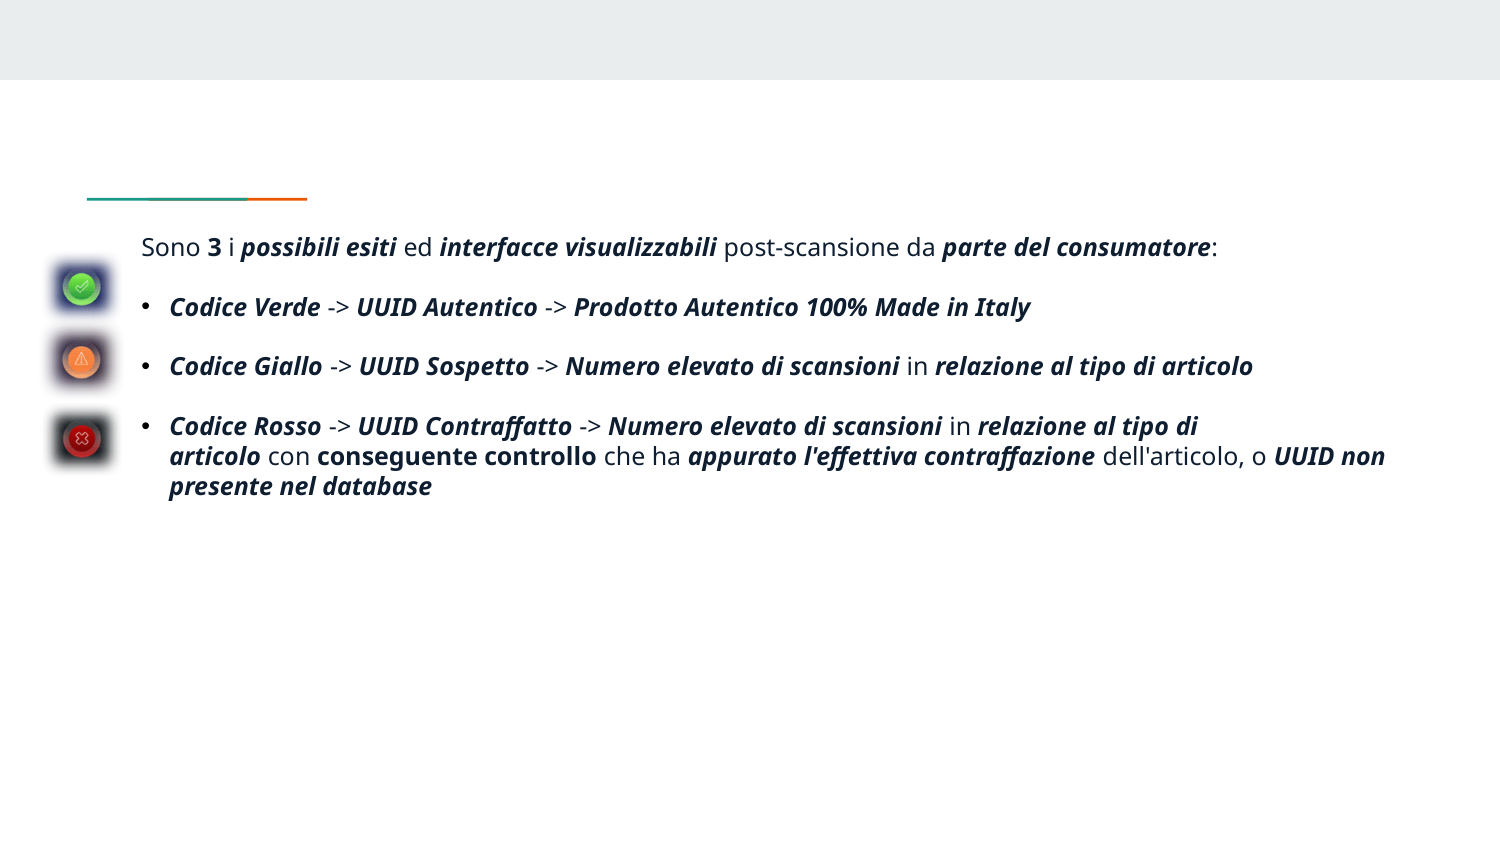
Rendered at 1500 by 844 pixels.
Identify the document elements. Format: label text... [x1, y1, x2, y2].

picture [37, 249, 127, 479]
text_box Sono 3 i possibili esiti ed interfacce visualizzabili post-scansione da parte del consumatore: Codice Verde -> UUID Autentico -> Prodotto Autentico 100% Made in Italy Codice Giallo -> UUID Sospetto -> Numero elevato di scansioni in relazione al tipo di articolo Codice Rosso -> UUID Contraffatto -> Numero elevato di scansioni in relazione al tipo di articolo con conseguente controllo che ha appurato l'effettiva contraffazione dell'articolo, o UUID non presente nel database [126, 223, 1500, 598]
